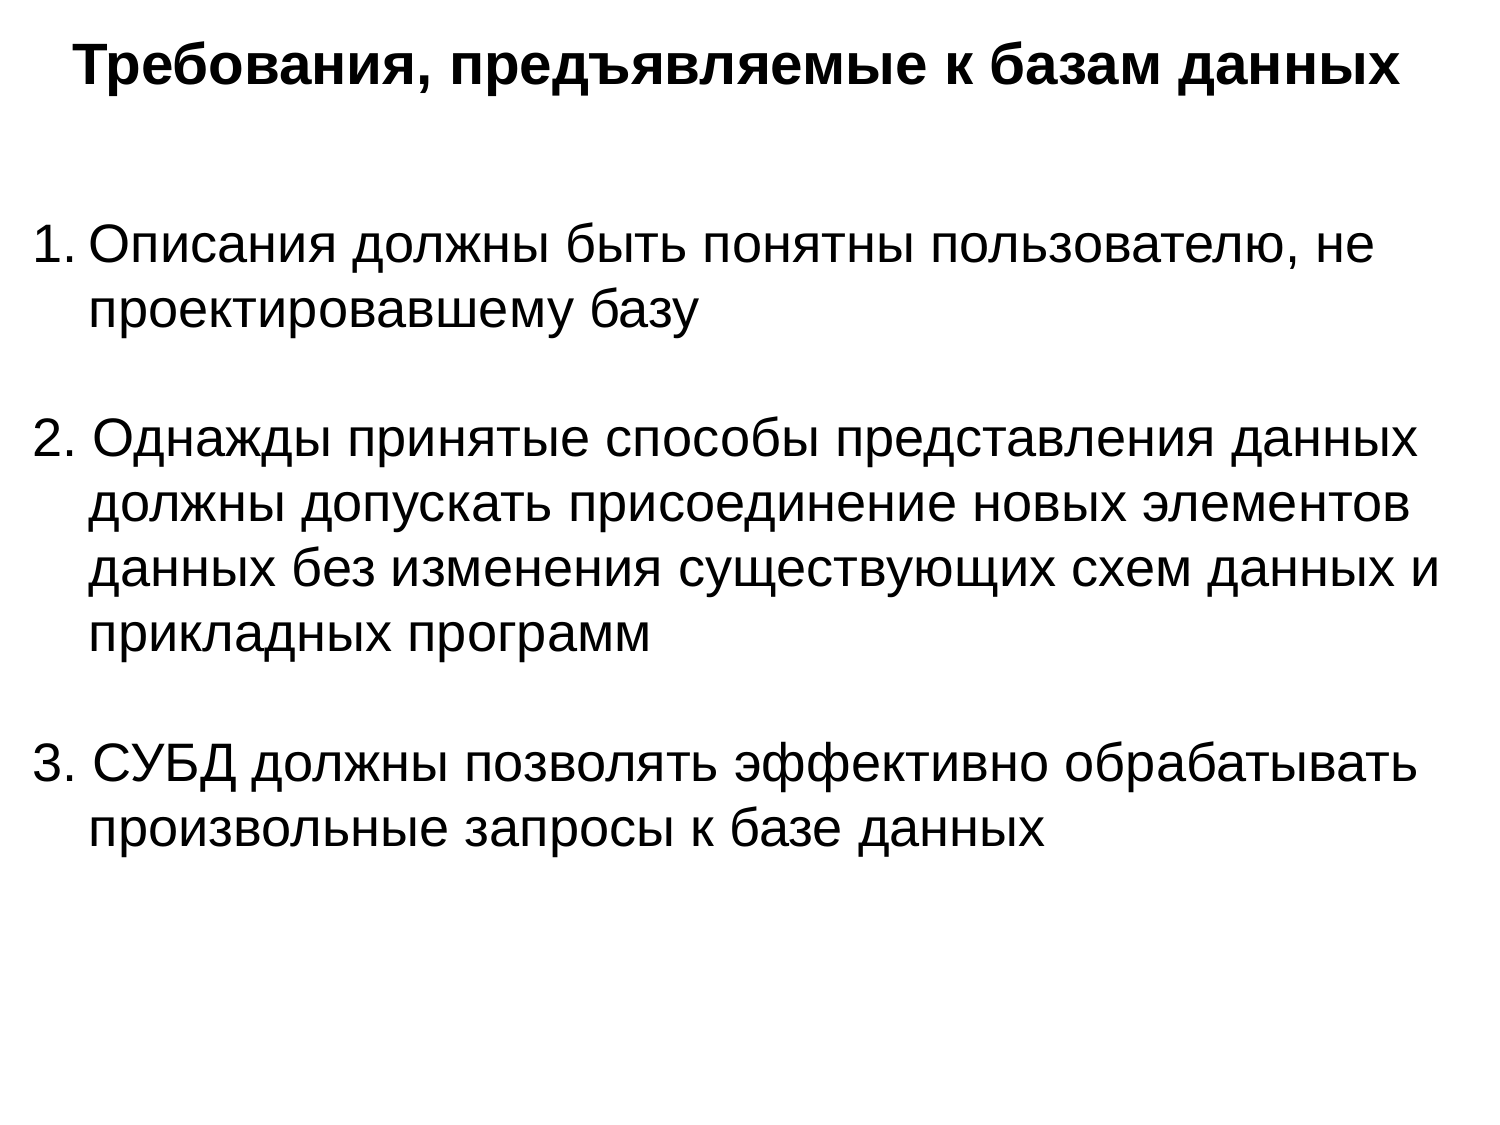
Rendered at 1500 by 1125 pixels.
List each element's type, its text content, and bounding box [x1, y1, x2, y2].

text_box Описания должны быть понятны пользователю, не проектировавшему базу 2. Однажды принятые способы представления данных должны допускать присоединение новых элементов данных без изменения существующих схем данных и прикладных программ 3. СУБД должны позволять эффективно обрабатывать произвольные запросы к базе данных [17, 200, 1459, 865]
text_box Требования, предъявляемые к базам данных [57, 18, 1433, 104]
